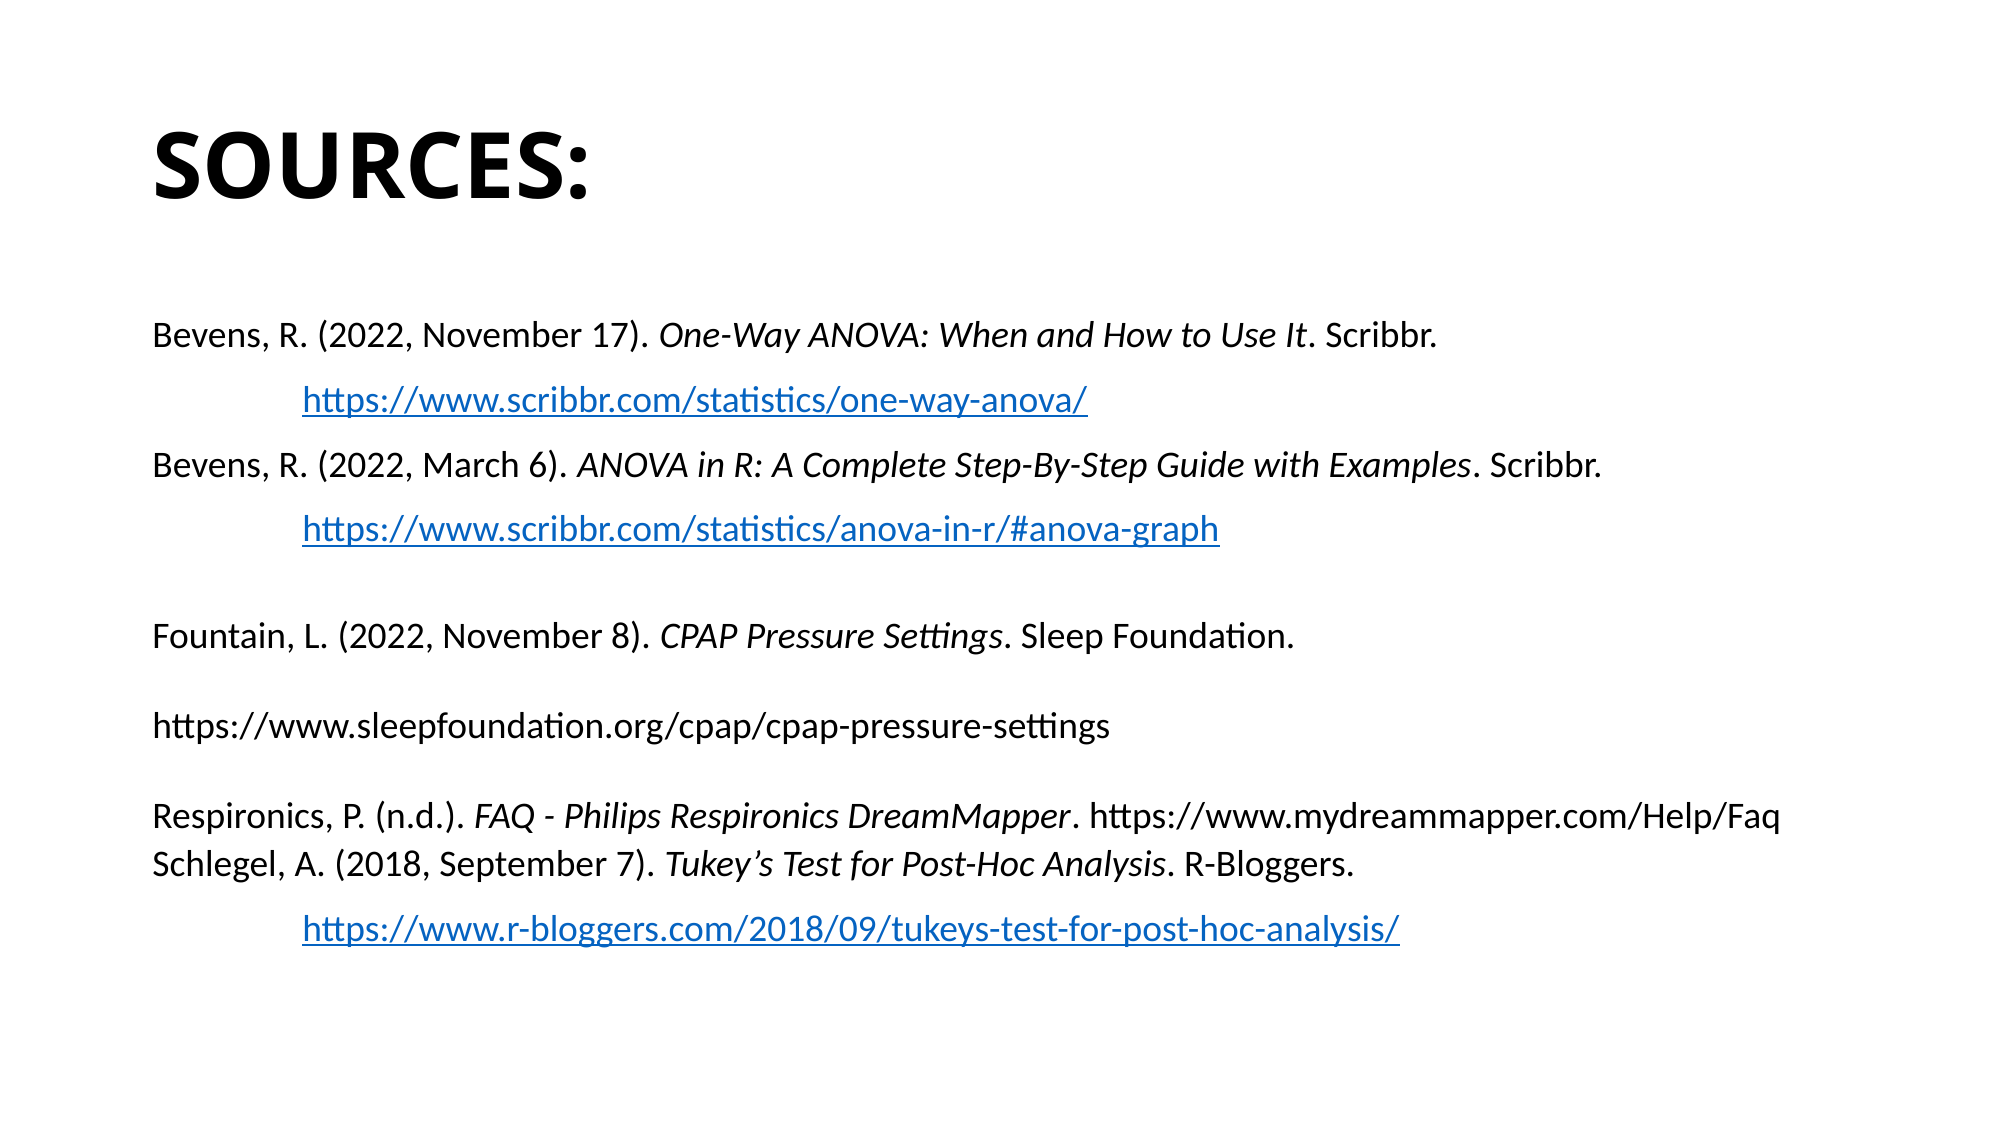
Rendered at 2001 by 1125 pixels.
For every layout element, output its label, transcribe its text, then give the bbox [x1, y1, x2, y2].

title SOURCES: [137, 59, 1863, 278]
list Bevens, R. (2022, November 17). One-Way ANOVA: When and How to Use It. Scribbr. https://www.scribbr.com/statistics/one-way-anova/ Bevens, R. (2022, March 6). ANOVA in R: A Complete Step-By-Step Guide with Examples. Scribbr. https://www.scribbr.com/statistics/anova-in-r/#anova-graph Fountain, L. (2022, November 8). CPAP Pressure Settings. Sleep Foundation. https://www.sleepfoundation.org/cpap/cpap-pressure-settings Respironics, P. (n.d.). FAQ - Philips Respironics DreamMapper. https://www.mydreammapper.com/Help/Faq Schlegel, A. (2018, September 7). Tukey’s Test for Post-Hoc Analysis. R-Bloggers. https://www.r-bloggers.com/2018/09/tukeys-test-for-post-hoc-analysis/ [137, 299, 1863, 1014]
